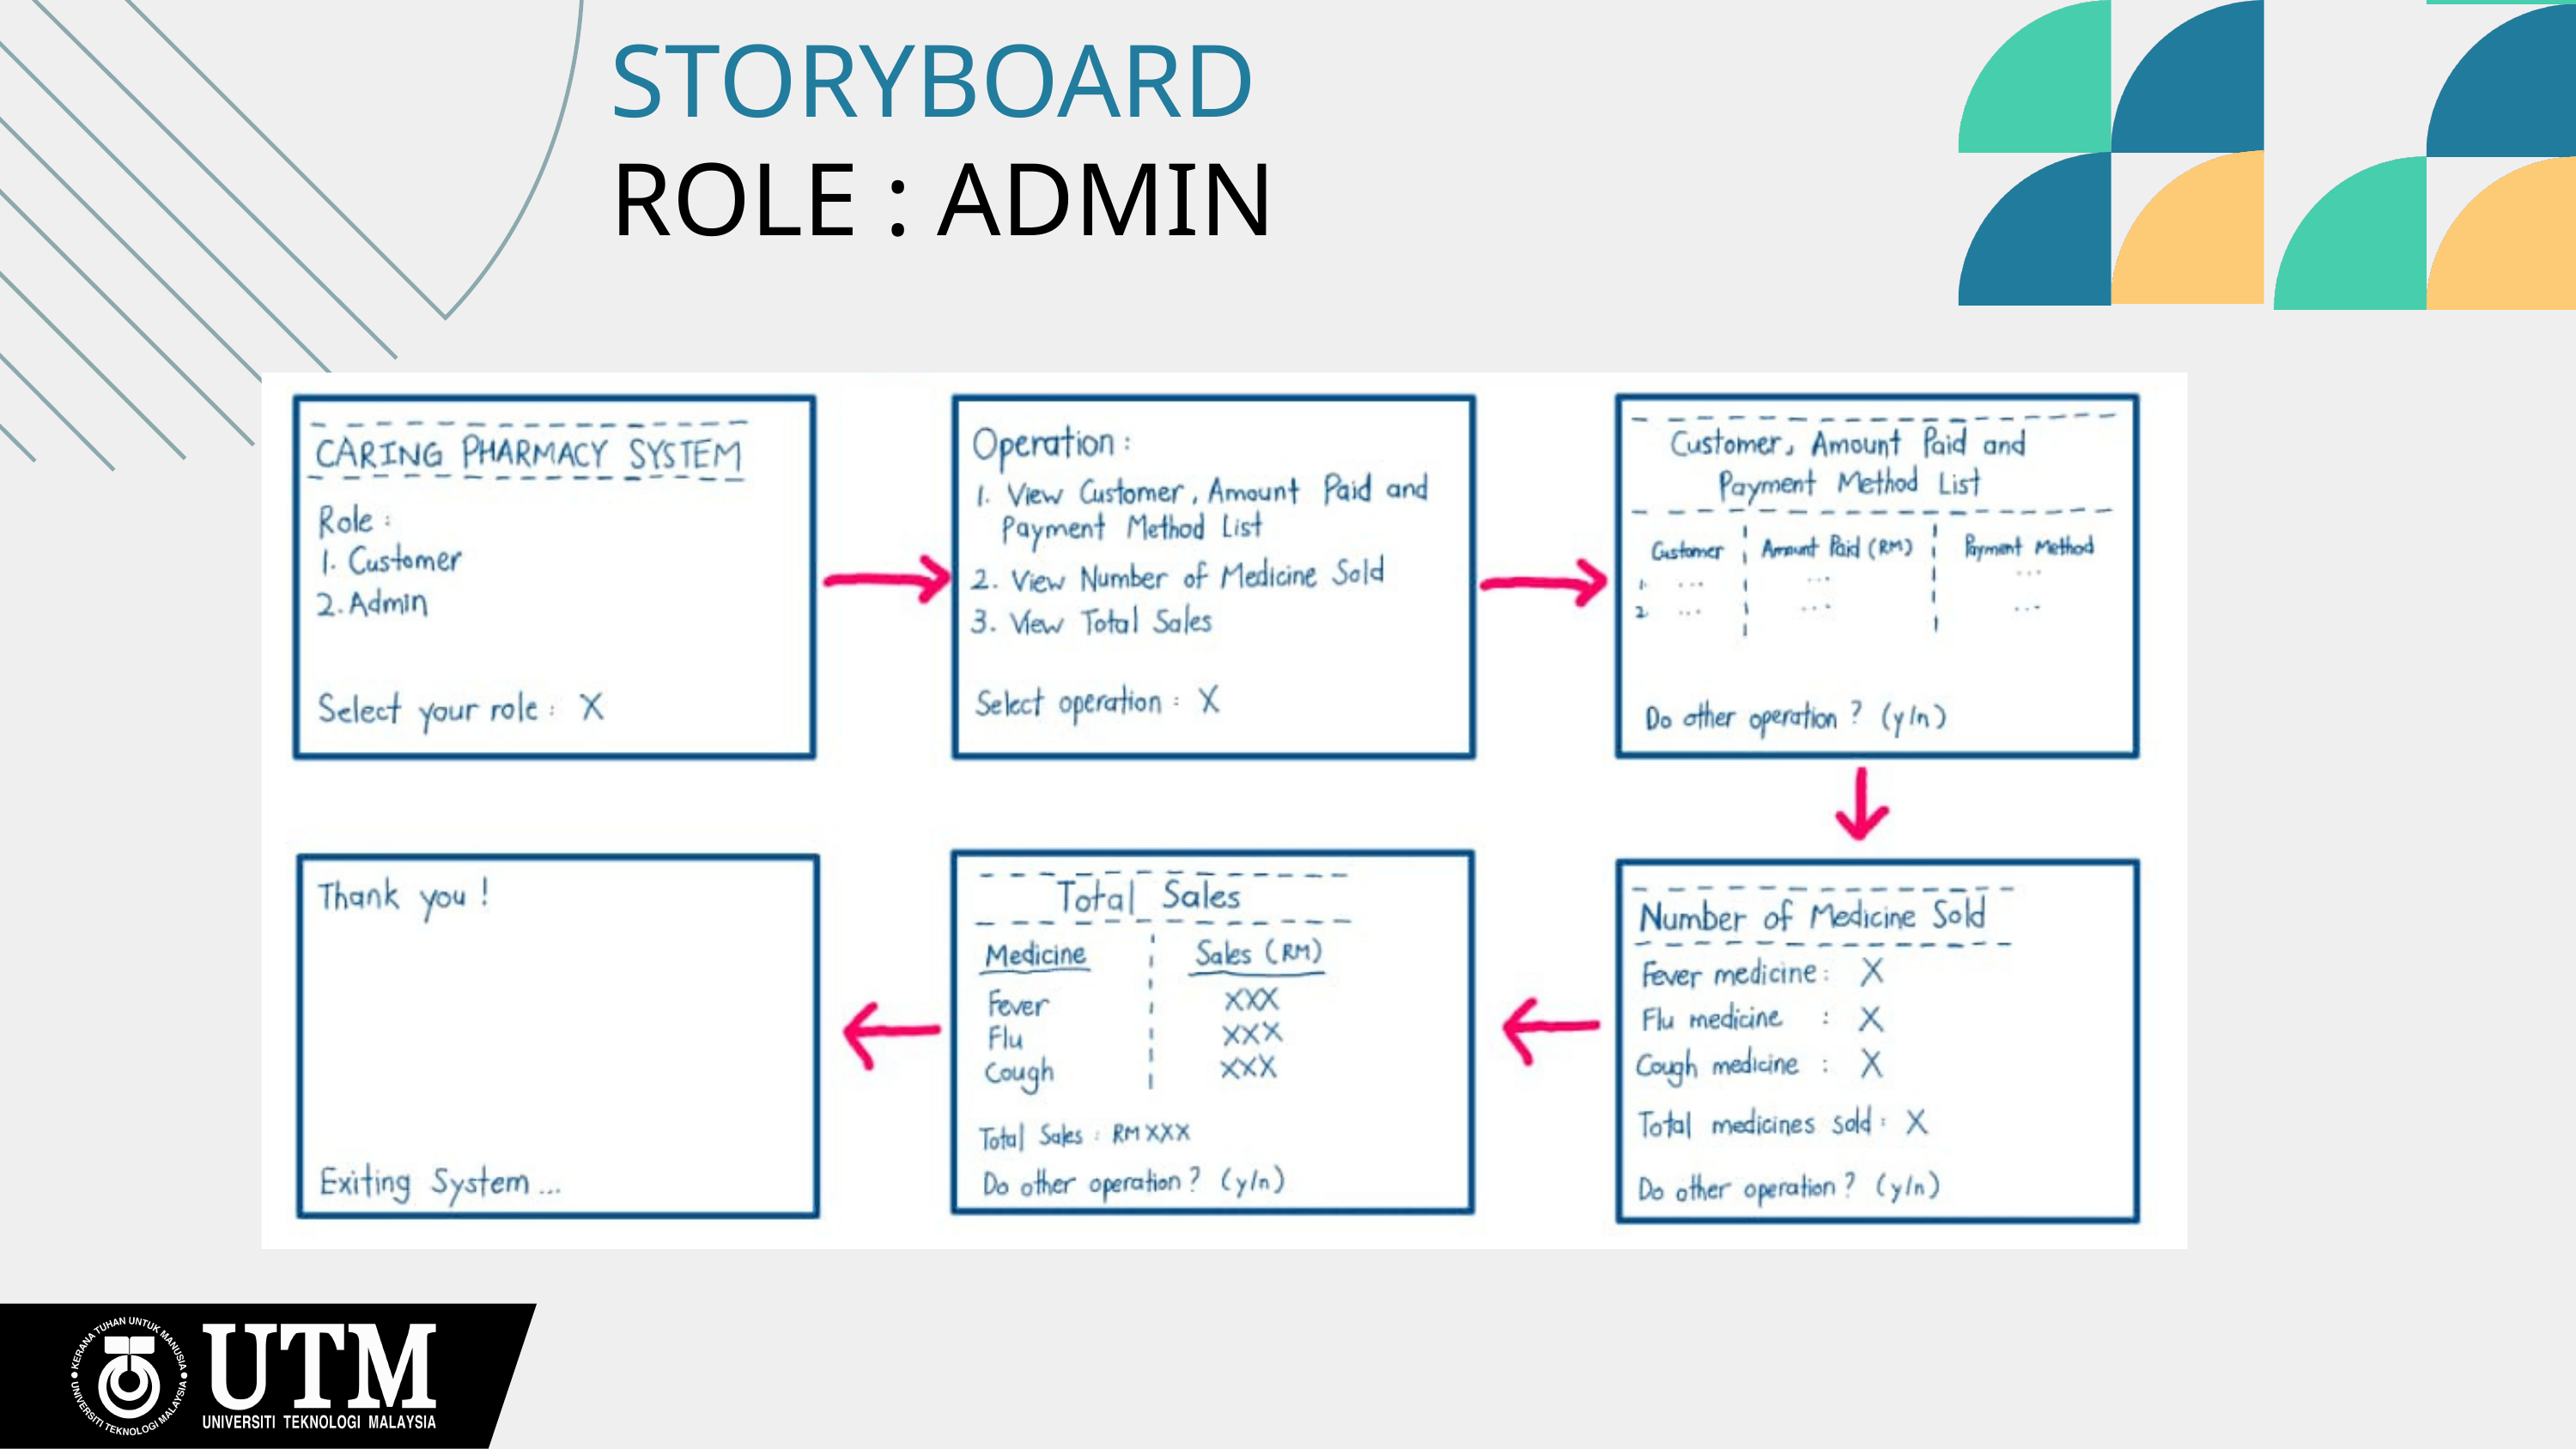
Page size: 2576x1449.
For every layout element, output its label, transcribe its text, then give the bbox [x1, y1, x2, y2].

text_box [2426, 156, 2576, 310]
text_box ROLE : ADMIN [610, 156, 1899, 256]
text_box [2274, 156, 2426, 310]
text_box [261, 373, 2188, 1249]
text_box [2426, 0, 2576, 4]
text_box [1958, 152, 2111, 306]
text_box [2111, 150, 2264, 304]
text_box [2111, 0, 2264, 150]
text_box [2426, 4, 2576, 156]
text_box [1958, 0, 2111, 152]
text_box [0, 1303, 538, 1449]
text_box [0, 0, 776, 23]
text_box STORYBOARD [610, 37, 1899, 137]
